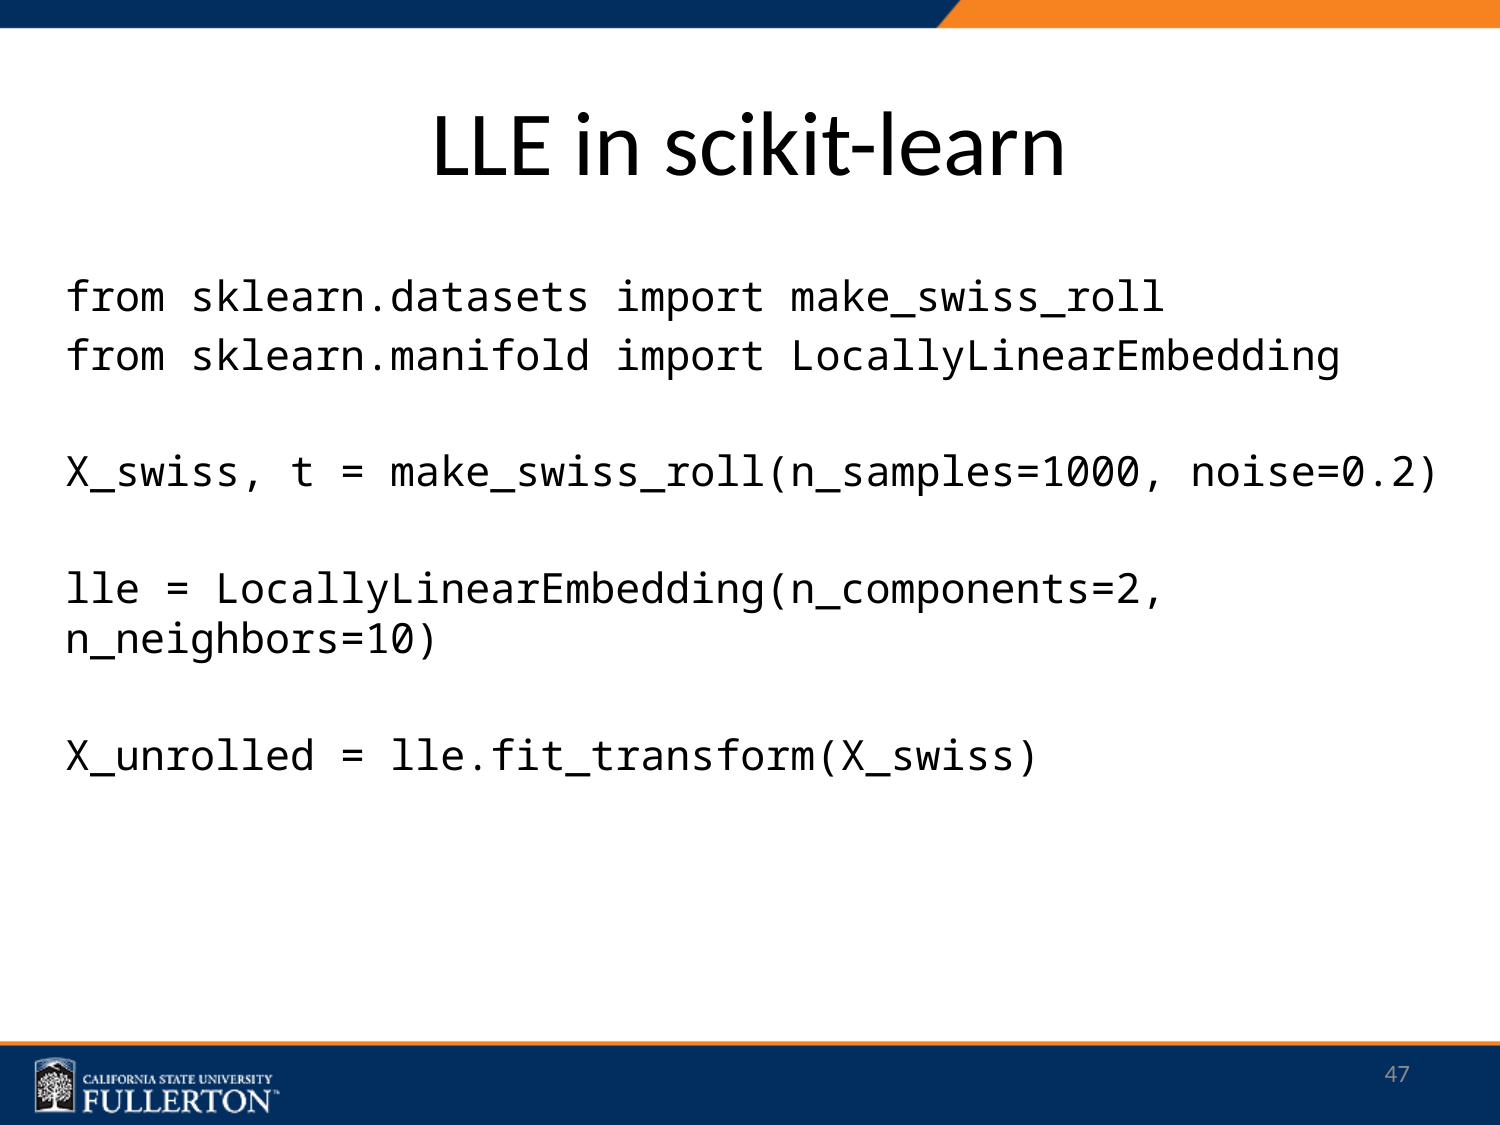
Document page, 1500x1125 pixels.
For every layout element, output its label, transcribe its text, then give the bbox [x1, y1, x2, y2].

title LLE in scikit-learn [75, 45, 1425, 233]
slide_number 47 [1074, 1042, 1425, 1103]
picture [0, 0, 1500, 1125]
list from sklearn.datasets import make_swiss_roll from sklearn.manifold import LocallyLinearEmbedding X_swiss, t = make_swiss_roll(n_samples=1000, noise=0.2) lle = LocallyLinearEmbedding(n_components=2, n_neighbors=10) X_unrolled = lle.fit_transform(X_swiss) [50, 262, 1475, 1005]
